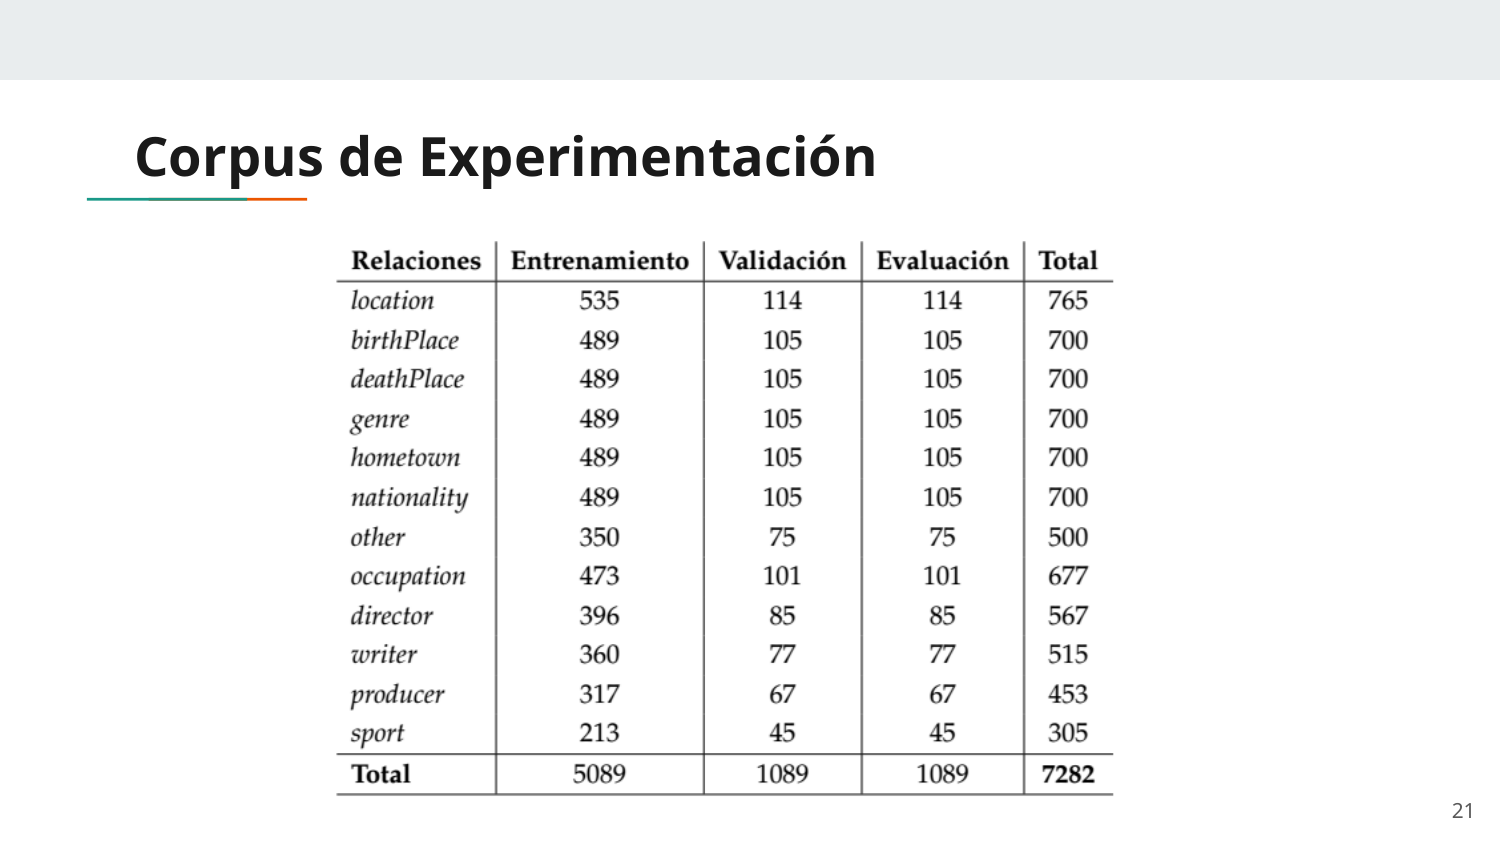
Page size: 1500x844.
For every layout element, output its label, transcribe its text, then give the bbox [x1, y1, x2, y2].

title Corpus de Experimentación [119, 107, 1381, 195]
slide_number 21 [1400, 779, 1491, 844]
picture [301, 236, 1132, 817]
